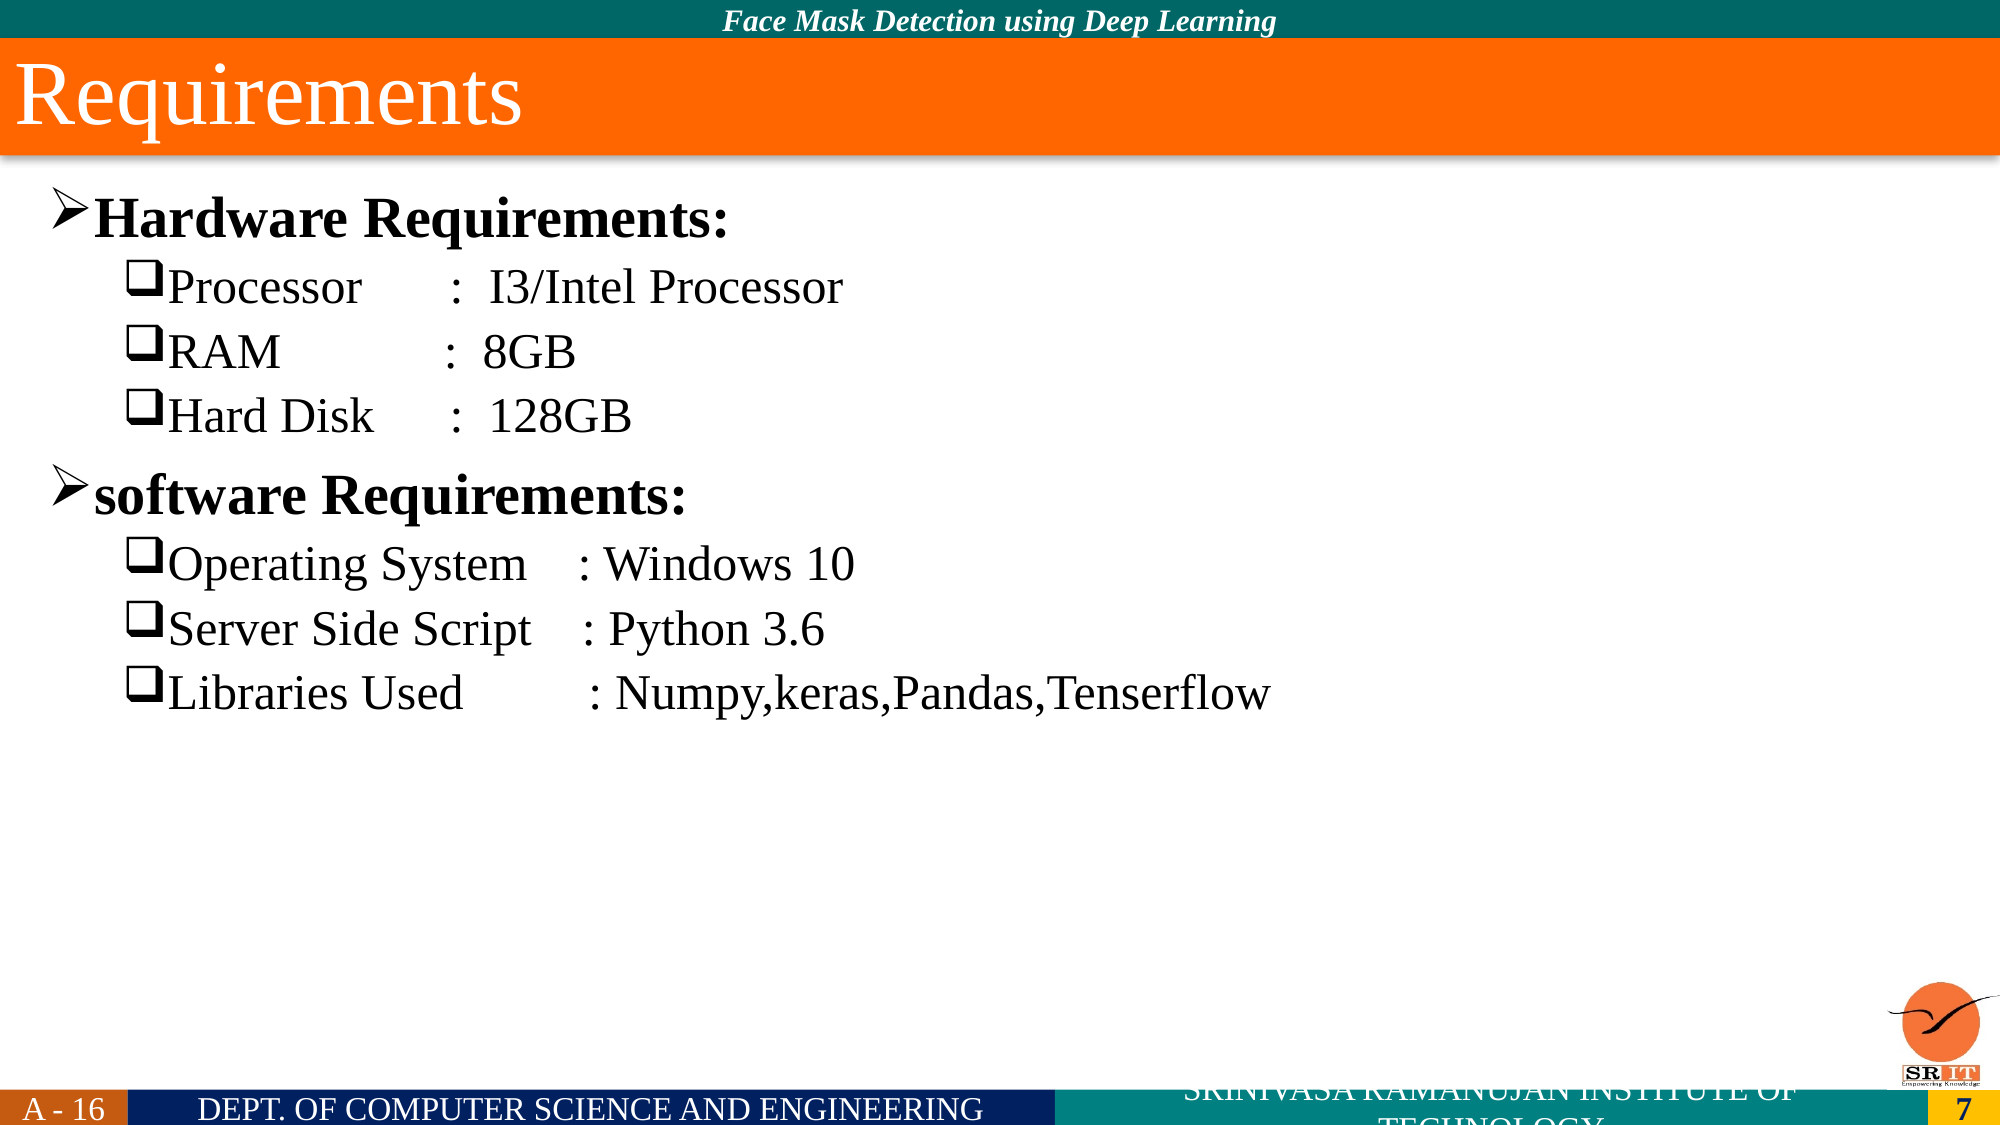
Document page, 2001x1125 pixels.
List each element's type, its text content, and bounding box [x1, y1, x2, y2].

list Hardware Requirements: Processor : I3/Intel Processor RAM : 8GB Hard Disk : 128GB software Requirements: Operating System : Windows 10 Server Side Script : Python 3.6 Libraries Used : Numpy,keras,Pandas,Tenserflow [32, 179, 1965, 1065]
title Requirements [0, 38, 2000, 156]
picture [1887, 977, 2000, 1090]
